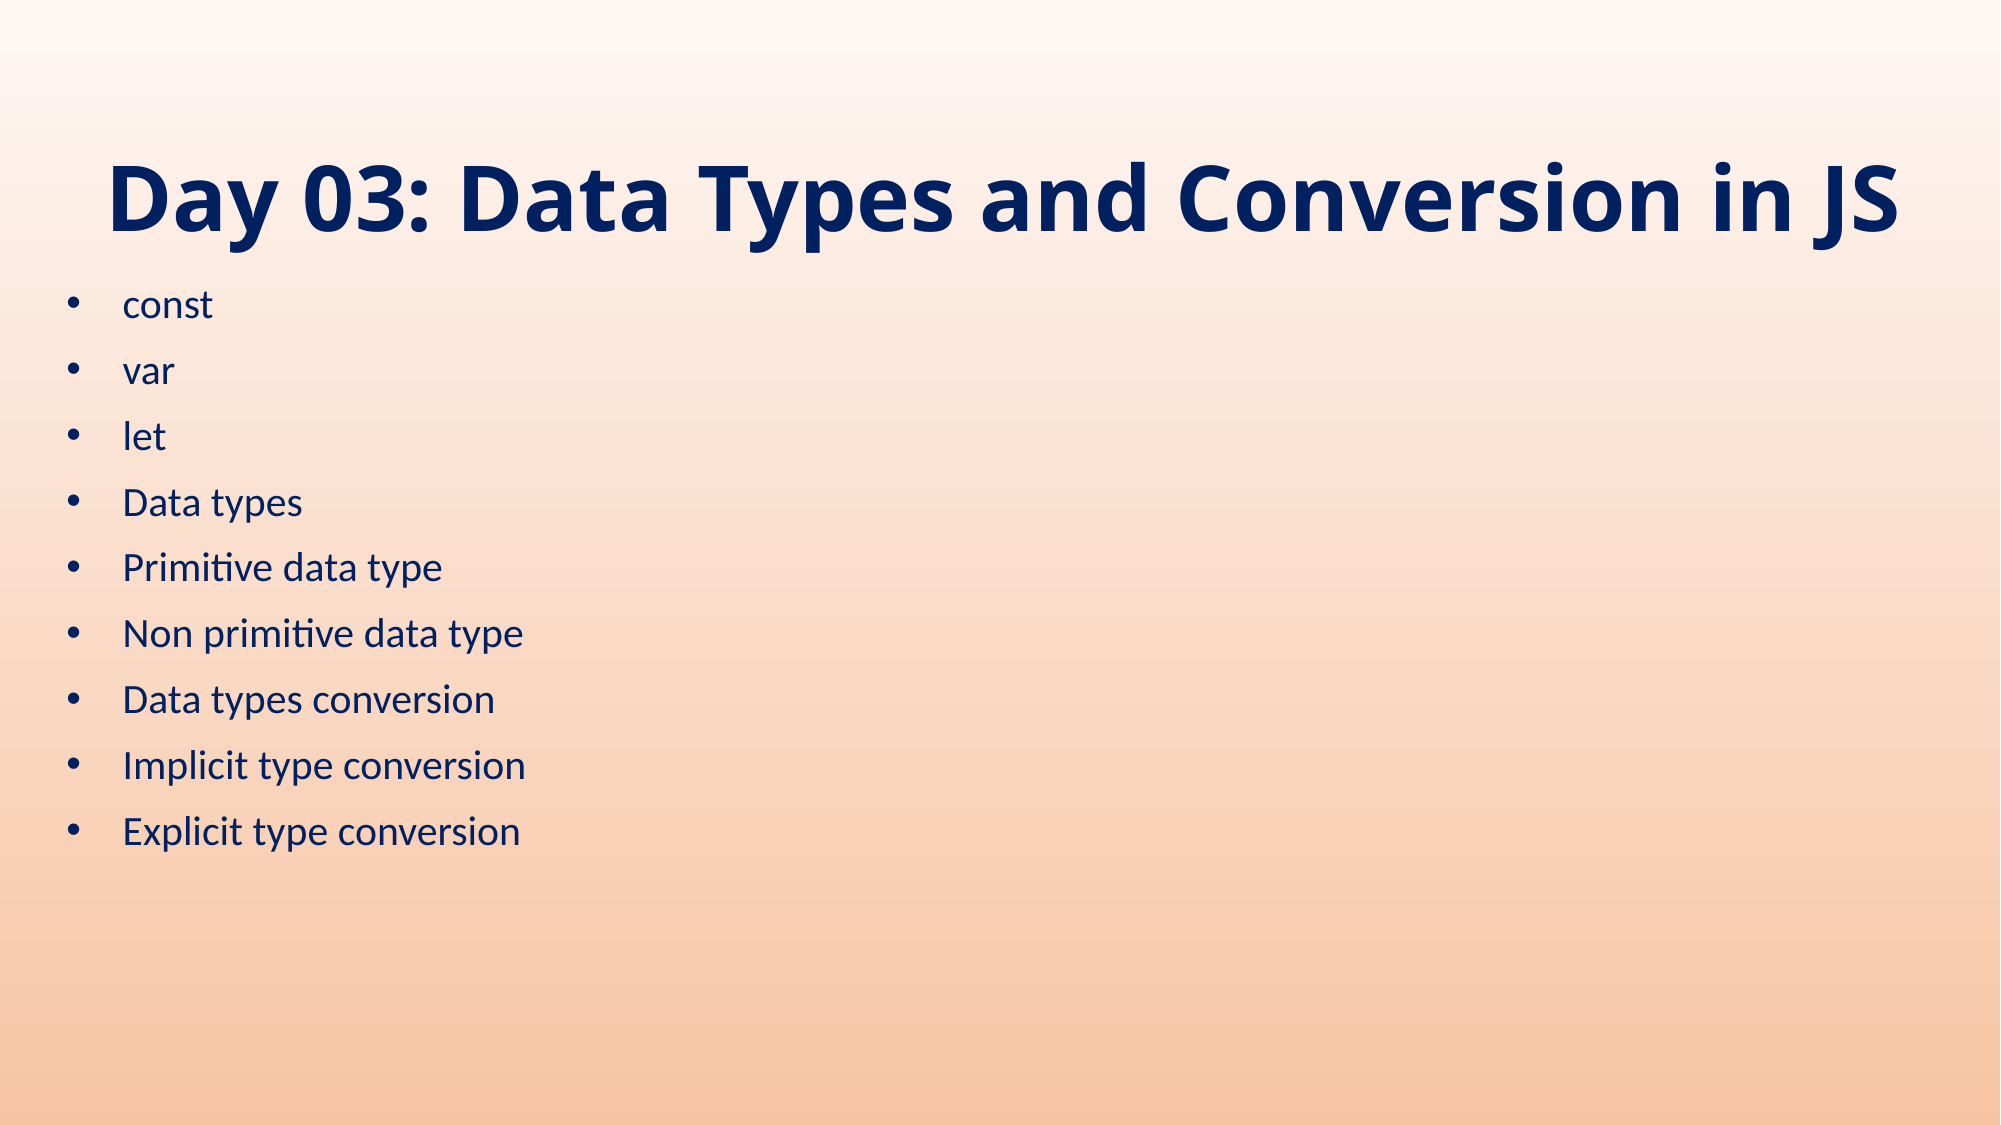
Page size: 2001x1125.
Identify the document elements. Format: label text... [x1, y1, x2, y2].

title Day 03: Data Types and Conversion in JS [51, 135, 1955, 259]
subtitle const var let Data types Primitive data type Non primitive data type Data types conversion Implicit type conversion Explicit type conversion [51, 274, 1955, 1063]
